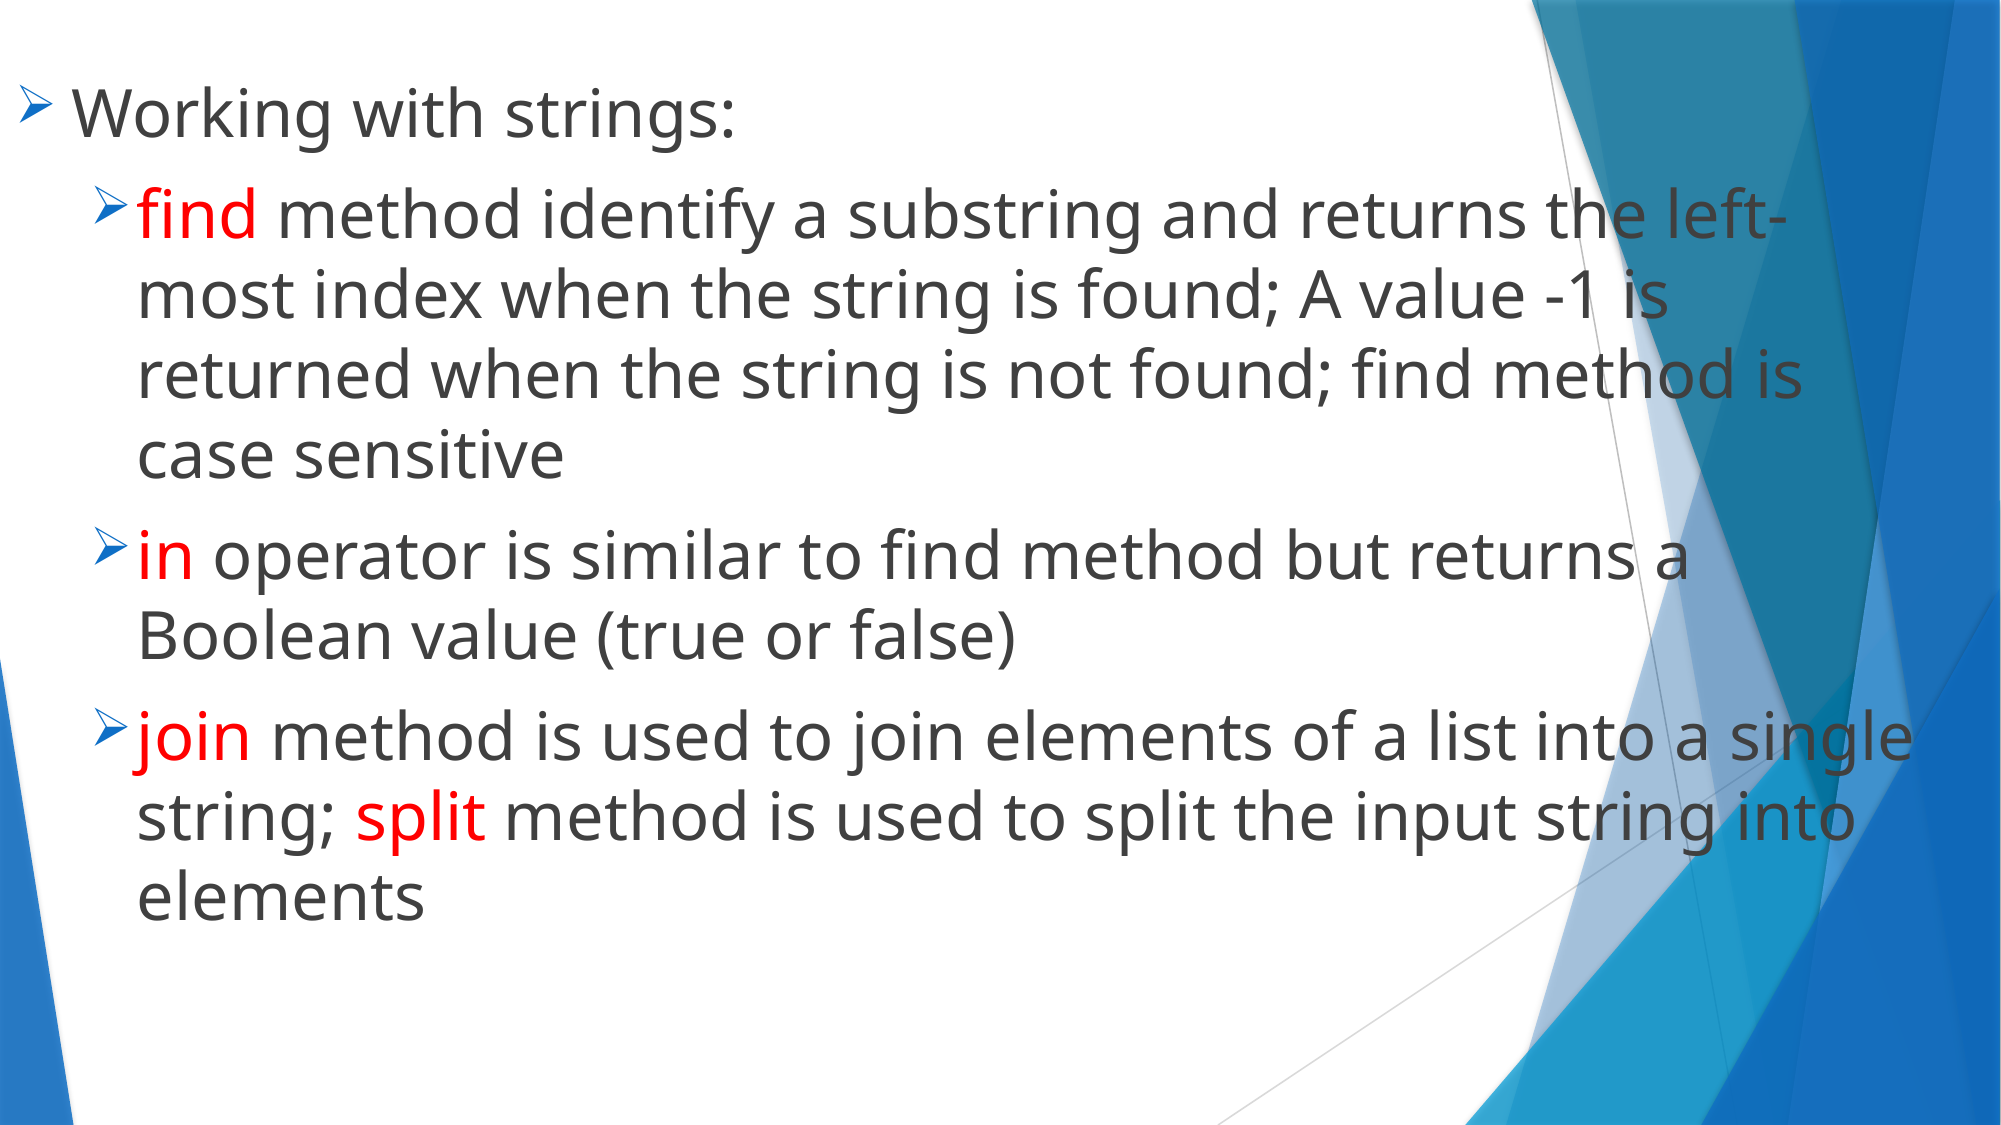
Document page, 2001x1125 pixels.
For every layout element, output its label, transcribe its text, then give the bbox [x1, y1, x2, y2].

list Working with strings: find method identify a substring and returns the left-most index when the string is found; A value -1 is returned when the string is not found; find method is case sensitive in operator is similar to find method but returns a Boolean value (true or false) join method is used to join elements of a list into a single string; split method is used to split the input string into elements [0, 63, 1951, 1125]
